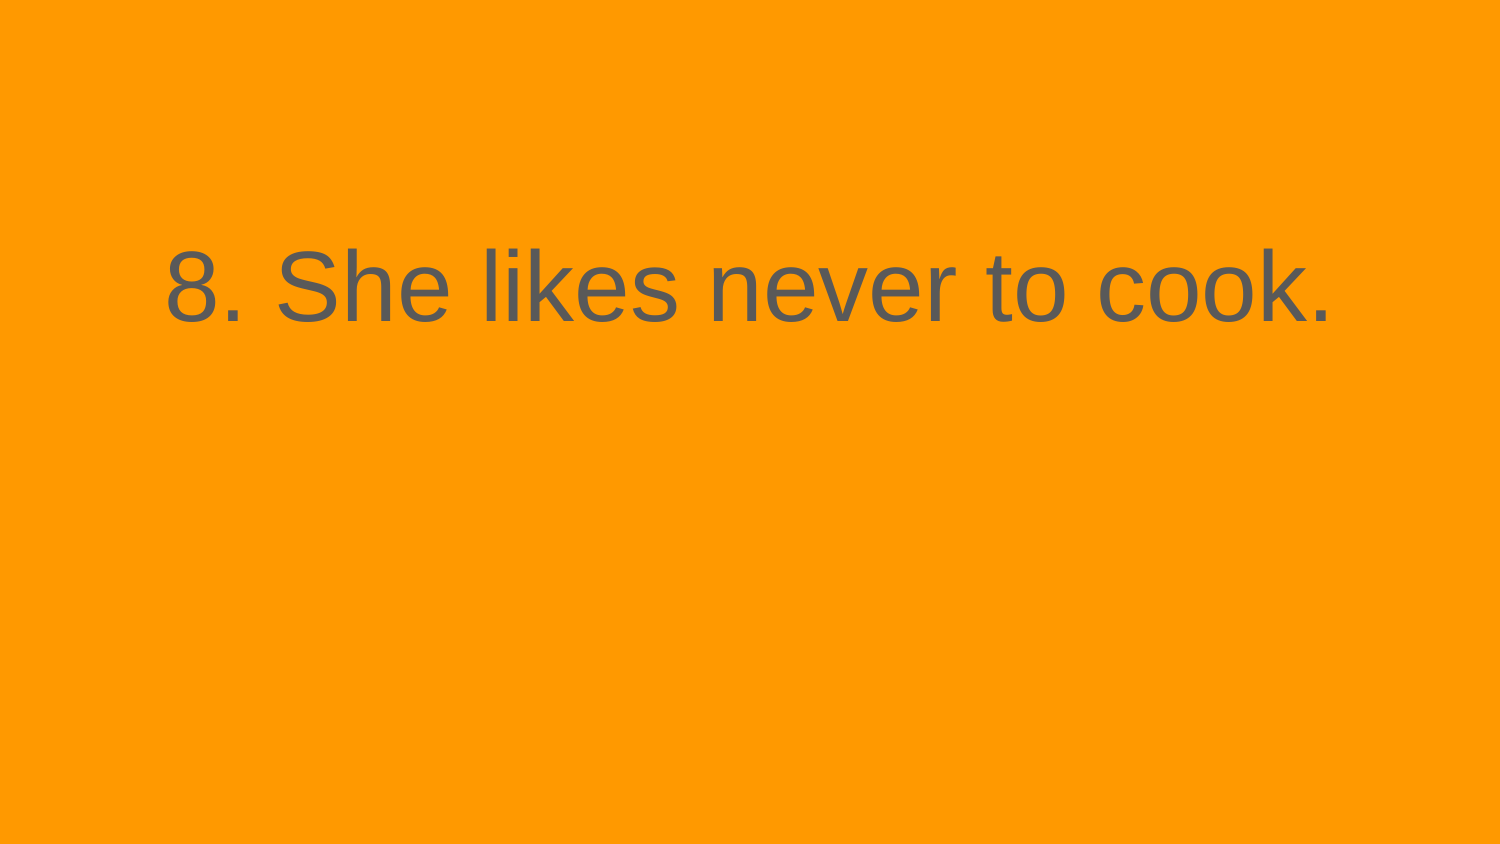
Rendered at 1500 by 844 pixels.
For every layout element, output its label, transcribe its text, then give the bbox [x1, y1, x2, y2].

list 8. She likes never to cook. [51, 189, 1449, 750]
